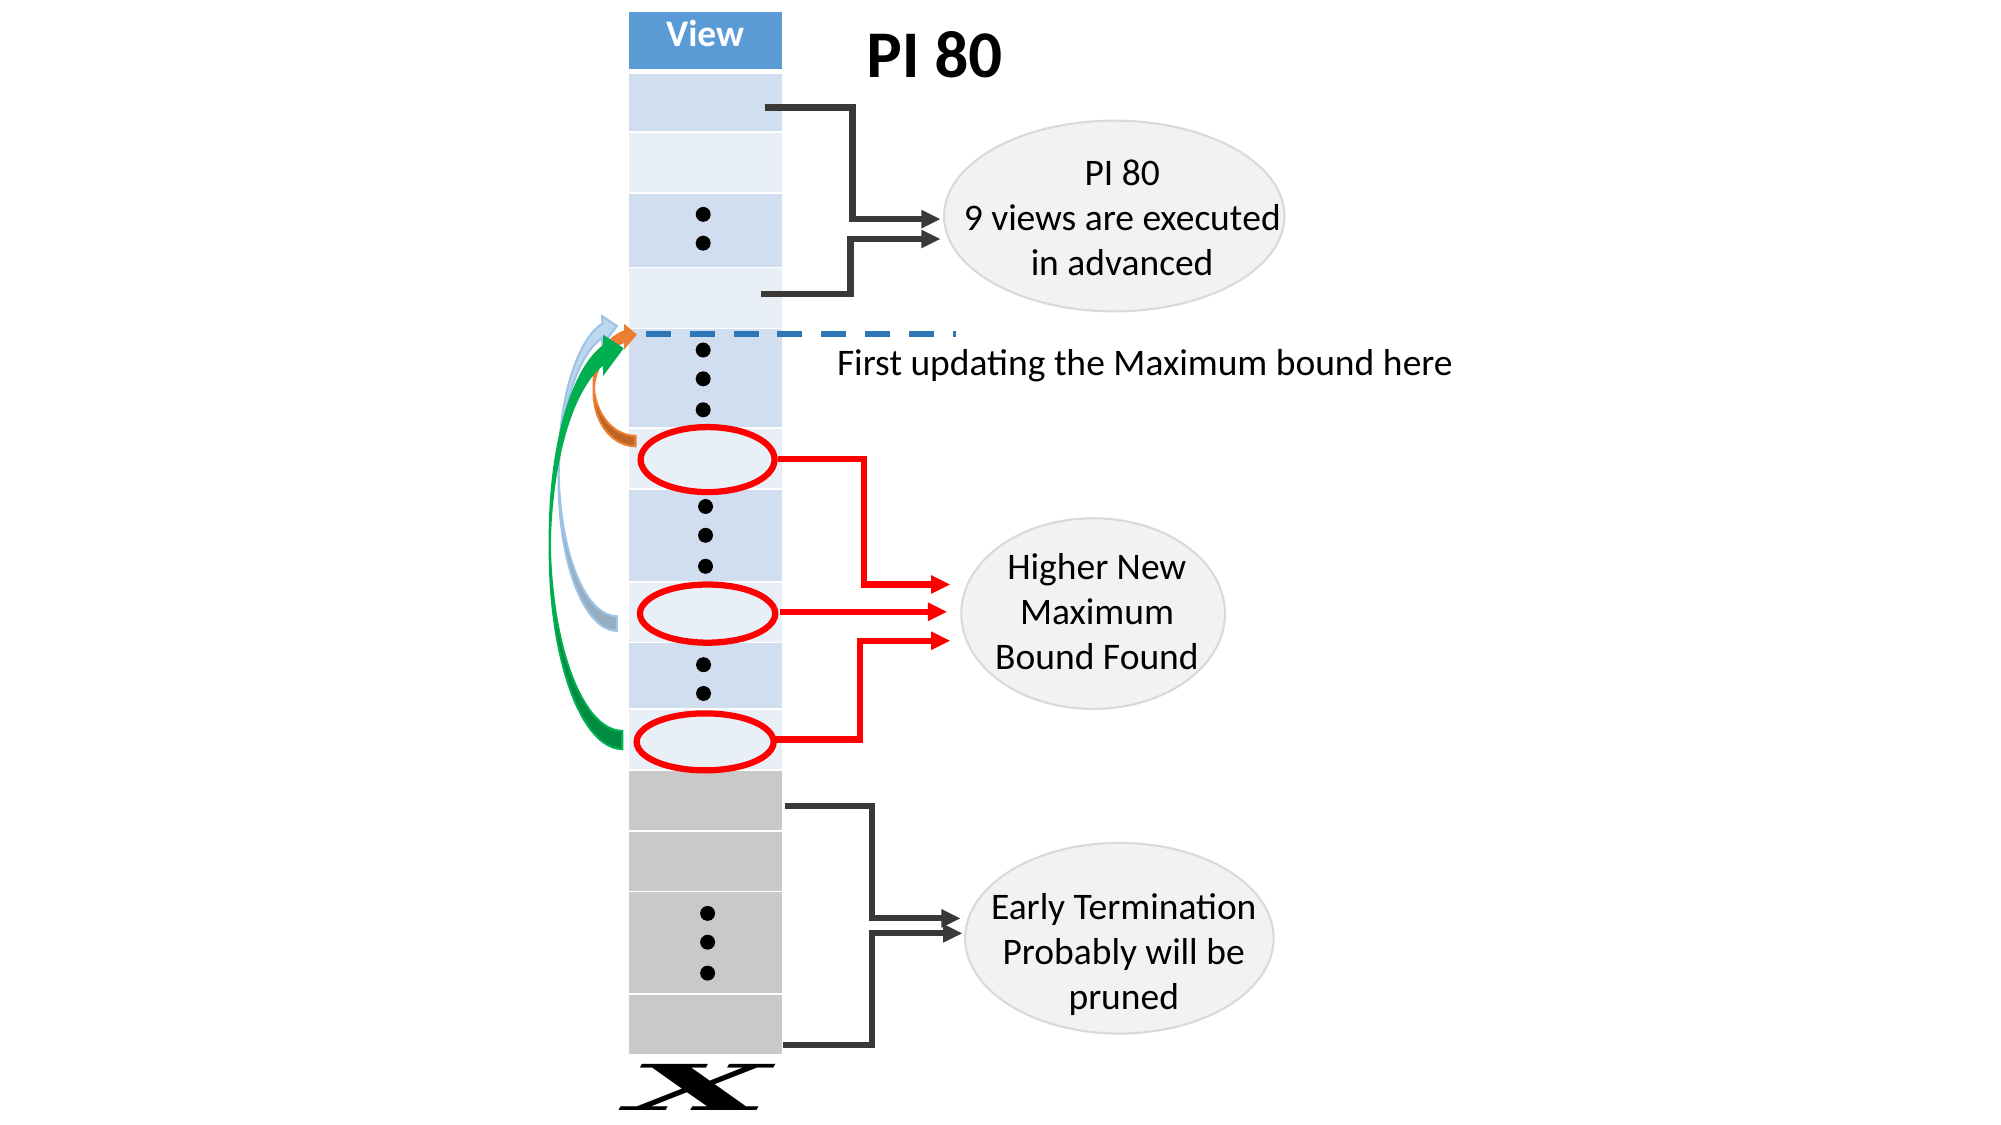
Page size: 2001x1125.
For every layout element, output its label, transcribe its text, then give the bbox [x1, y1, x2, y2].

text_box [696, 657, 712, 673]
text_box [639, 426, 776, 494]
text_box [700, 965, 716, 981]
text_box [548, 334, 624, 751]
text_box [700, 934, 716, 950]
text_box [592, 371, 637, 448]
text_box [760, 238, 941, 294]
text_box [770, 640, 950, 740]
text_box PI 80 [851, 3, 1033, 99]
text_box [782, 933, 962, 1045]
text_box [698, 558, 714, 574]
text_box [610, 323, 637, 350]
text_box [764, 107, 941, 220]
text_box [695, 206, 711, 222]
text_box First updating the Maximum bound here [822, 330, 1469, 391]
text_box [698, 527, 714, 543]
text_box [695, 342, 711, 358]
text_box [937, 120, 1308, 312]
text_box [695, 235, 711, 251]
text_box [963, 842, 1285, 1117]
text_box [695, 371, 711, 387]
text_box [557, 459, 618, 632]
text_box [695, 402, 711, 418]
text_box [784, 806, 961, 919]
text_box [638, 583, 777, 644]
text_box [696, 685, 712, 701]
text_box [559, 314, 619, 430]
text_box [700, 905, 716, 921]
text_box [778, 458, 950, 585]
text_box [635, 712, 775, 772]
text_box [959, 490, 1235, 709]
text_box [698, 498, 714, 515]
